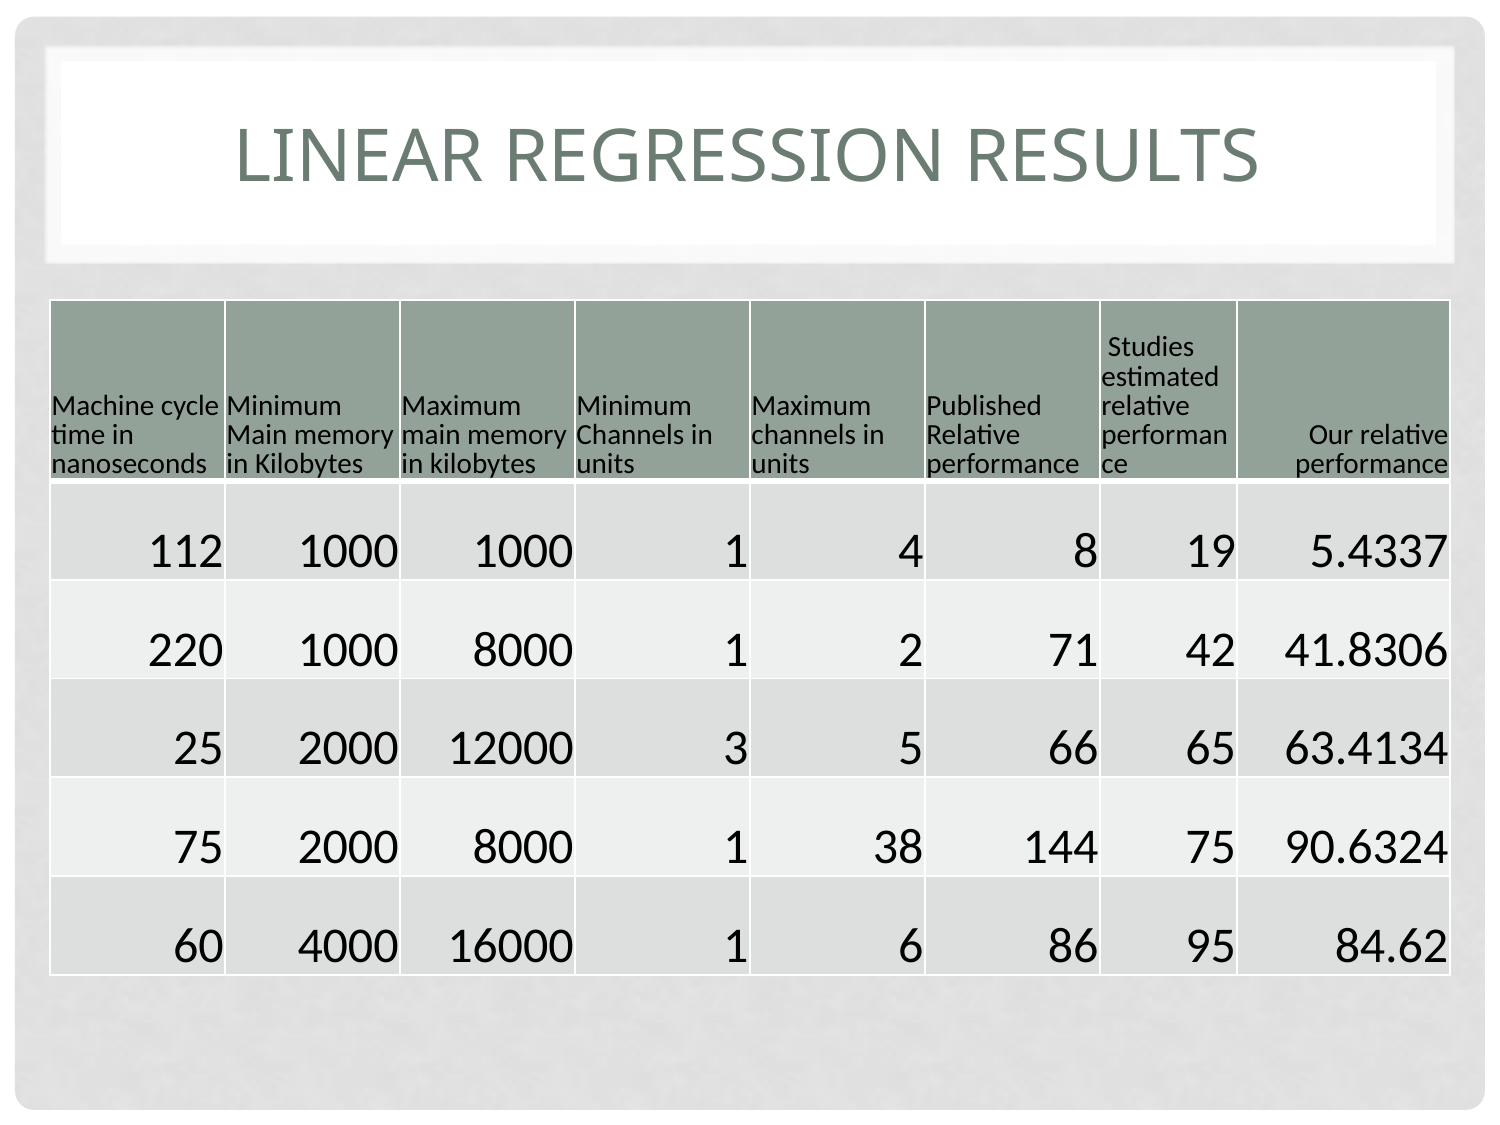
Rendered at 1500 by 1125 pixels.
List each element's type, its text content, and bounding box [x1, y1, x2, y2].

table_cell 25 [51, 679, 224, 776]
table_cell 19 [1101, 484, 1236, 579]
table_cell 1 [576, 484, 749, 579]
table_header Published Relative performance [926, 301, 1099, 478]
table_header Minimum Channels in units [576, 301, 749, 478]
table_cell 1 [576, 581, 749, 678]
table_cell 12000 [401, 679, 574, 776]
table_cell 1000 [226, 581, 399, 678]
table_cell 63.4134 [1238, 679, 1449, 776]
table_cell 66 [926, 679, 1099, 776]
table_header Machine cycle time in nanoseconds [51, 301, 224, 478]
table_header Maximum main memory in kilobytes [401, 301, 574, 478]
table_cell 75 [51, 778, 224, 875]
table_cell 5 [751, 679, 924, 776]
table_cell 8 [926, 484, 1099, 579]
table_cell 90.6324 [1238, 778, 1449, 875]
table_cell 4 [751, 484, 924, 579]
table_cell 5.4337 [1238, 484, 1449, 579]
table_cell 1000 [401, 484, 574, 579]
table_cell 86 [926, 877, 1099, 974]
table_header Minimum Main memory in Kilobytes [226, 301, 399, 478]
table_cell 2000 [226, 778, 399, 875]
table_cell 2 [751, 581, 924, 678]
table_cell 1 [576, 877, 749, 974]
table_cell 112 [51, 484, 224, 579]
table_cell 60 [51, 877, 224, 974]
table_cell 42 [1101, 581, 1236, 678]
table_cell 71 [926, 581, 1099, 678]
table_cell 1000 [226, 484, 399, 579]
table_cell 8000 [401, 778, 574, 875]
table_header Our relative performance [1238, 301, 1449, 478]
table_cell 95 [1101, 877, 1236, 974]
table_cell 2000 [226, 679, 399, 776]
table_cell 38 [751, 778, 924, 875]
table_header Maximum channels in units [751, 301, 924, 478]
table_cell 84.62 [1238, 877, 1449, 974]
table_cell 3 [576, 679, 749, 776]
table_cell 144 [926, 778, 1099, 875]
table_cell 65 [1101, 679, 1236, 776]
table_cell 4000 [226, 877, 399, 974]
table_cell 75 [1101, 778, 1236, 875]
table_cell 16000 [401, 877, 574, 974]
table_header Studies estimated relative performance [1101, 301, 1236, 478]
table_cell 41.8306 [1238, 581, 1449, 678]
table_cell 220 [51, 581, 224, 678]
table_cell 8000 [401, 581, 574, 678]
table_cell 6 [751, 877, 924, 974]
table_cell 1 [576, 778, 749, 875]
title Linear Regression Results [69, 66, 1425, 238]
